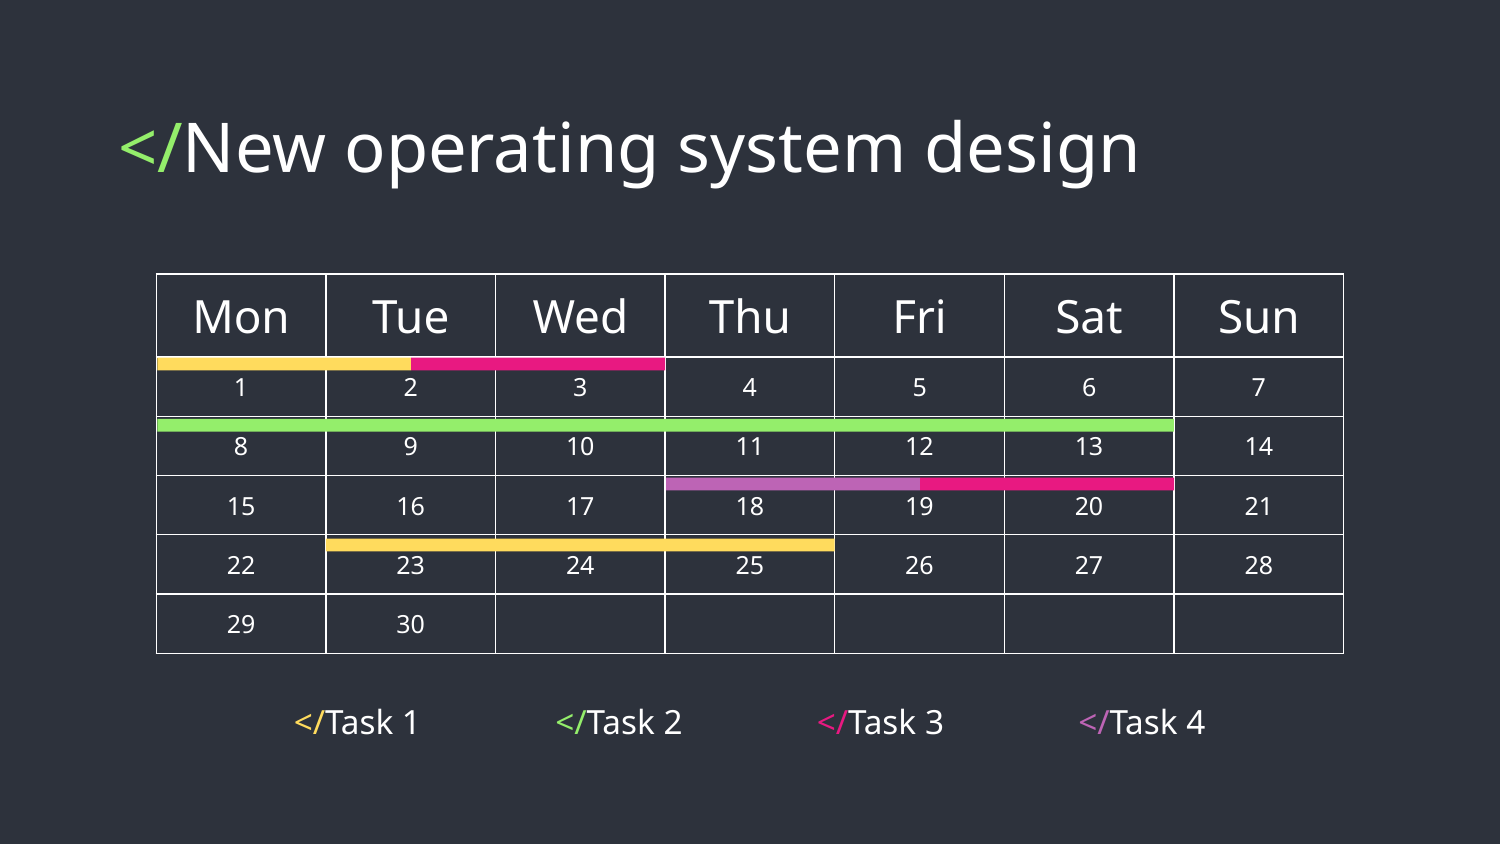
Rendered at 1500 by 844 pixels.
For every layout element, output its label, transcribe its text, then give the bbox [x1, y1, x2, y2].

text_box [259, 695, 1241, 757]
table_cell 11 [666, 432, 834, 475]
table_cell [1005, 595, 1173, 653]
table_cell 23 [327, 552, 495, 593]
table_cell [1175, 595, 1343, 653]
table_header Tue [327, 275, 495, 356]
text_box [325, 538, 835, 552]
table_cell 21 [1175, 476, 1343, 534]
table_header Mon [157, 275, 325, 356]
table_cell 6 [1005, 358, 1173, 416]
table_cell 7 [1175, 358, 1343, 416]
text_box [920, 477, 1175, 491]
table_cell 12 [835, 432, 1004, 475]
table_cell 20 [1005, 491, 1173, 534]
table_cell 5 [835, 358, 1004, 416]
table_header Sun [1175, 275, 1343, 356]
title </New operating system design [118, 88, 1382, 183]
table_cell [496, 595, 664, 653]
table_cell 8 [157, 432, 325, 475]
table_cell 24 [496, 552, 664, 593]
text_box [157, 357, 411, 371]
table_cell 19 [835, 491, 1004, 534]
table_cell 1 [157, 371, 325, 416]
table_cell 4 [666, 358, 834, 416]
table_cell [835, 595, 1004, 653]
text_box [411, 357, 666, 371]
table_cell 28 [1175, 535, 1343, 593]
table_cell 9 [327, 432, 495, 475]
table_cell 29 [157, 595, 325, 653]
table_cell 3 [496, 371, 664, 416]
table_cell 2 [327, 371, 495, 416]
table_header Thu [666, 275, 834, 356]
table_cell [666, 595, 834, 653]
table_cell 30 [327, 595, 495, 653]
table_cell 13 [1005, 432, 1173, 475]
table_cell 27 [1005, 535, 1173, 593]
table_header Fri [835, 275, 1004, 356]
text_box [157, 418, 1174, 432]
table_cell 16 [327, 476, 495, 534]
table_cell 25 [666, 552, 834, 593]
table_cell 26 [835, 535, 1004, 593]
table_cell 18 [666, 491, 834, 534]
table_cell 15 [157, 476, 325, 534]
table_cell 22 [157, 535, 325, 593]
table_header Sat [1005, 275, 1173, 356]
table_cell 14 [1175, 417, 1343, 475]
table_header Wed [496, 275, 664, 356]
table_cell 10 [496, 432, 664, 475]
text_box [666, 477, 920, 491]
table_cell 17 [496, 476, 664, 534]
